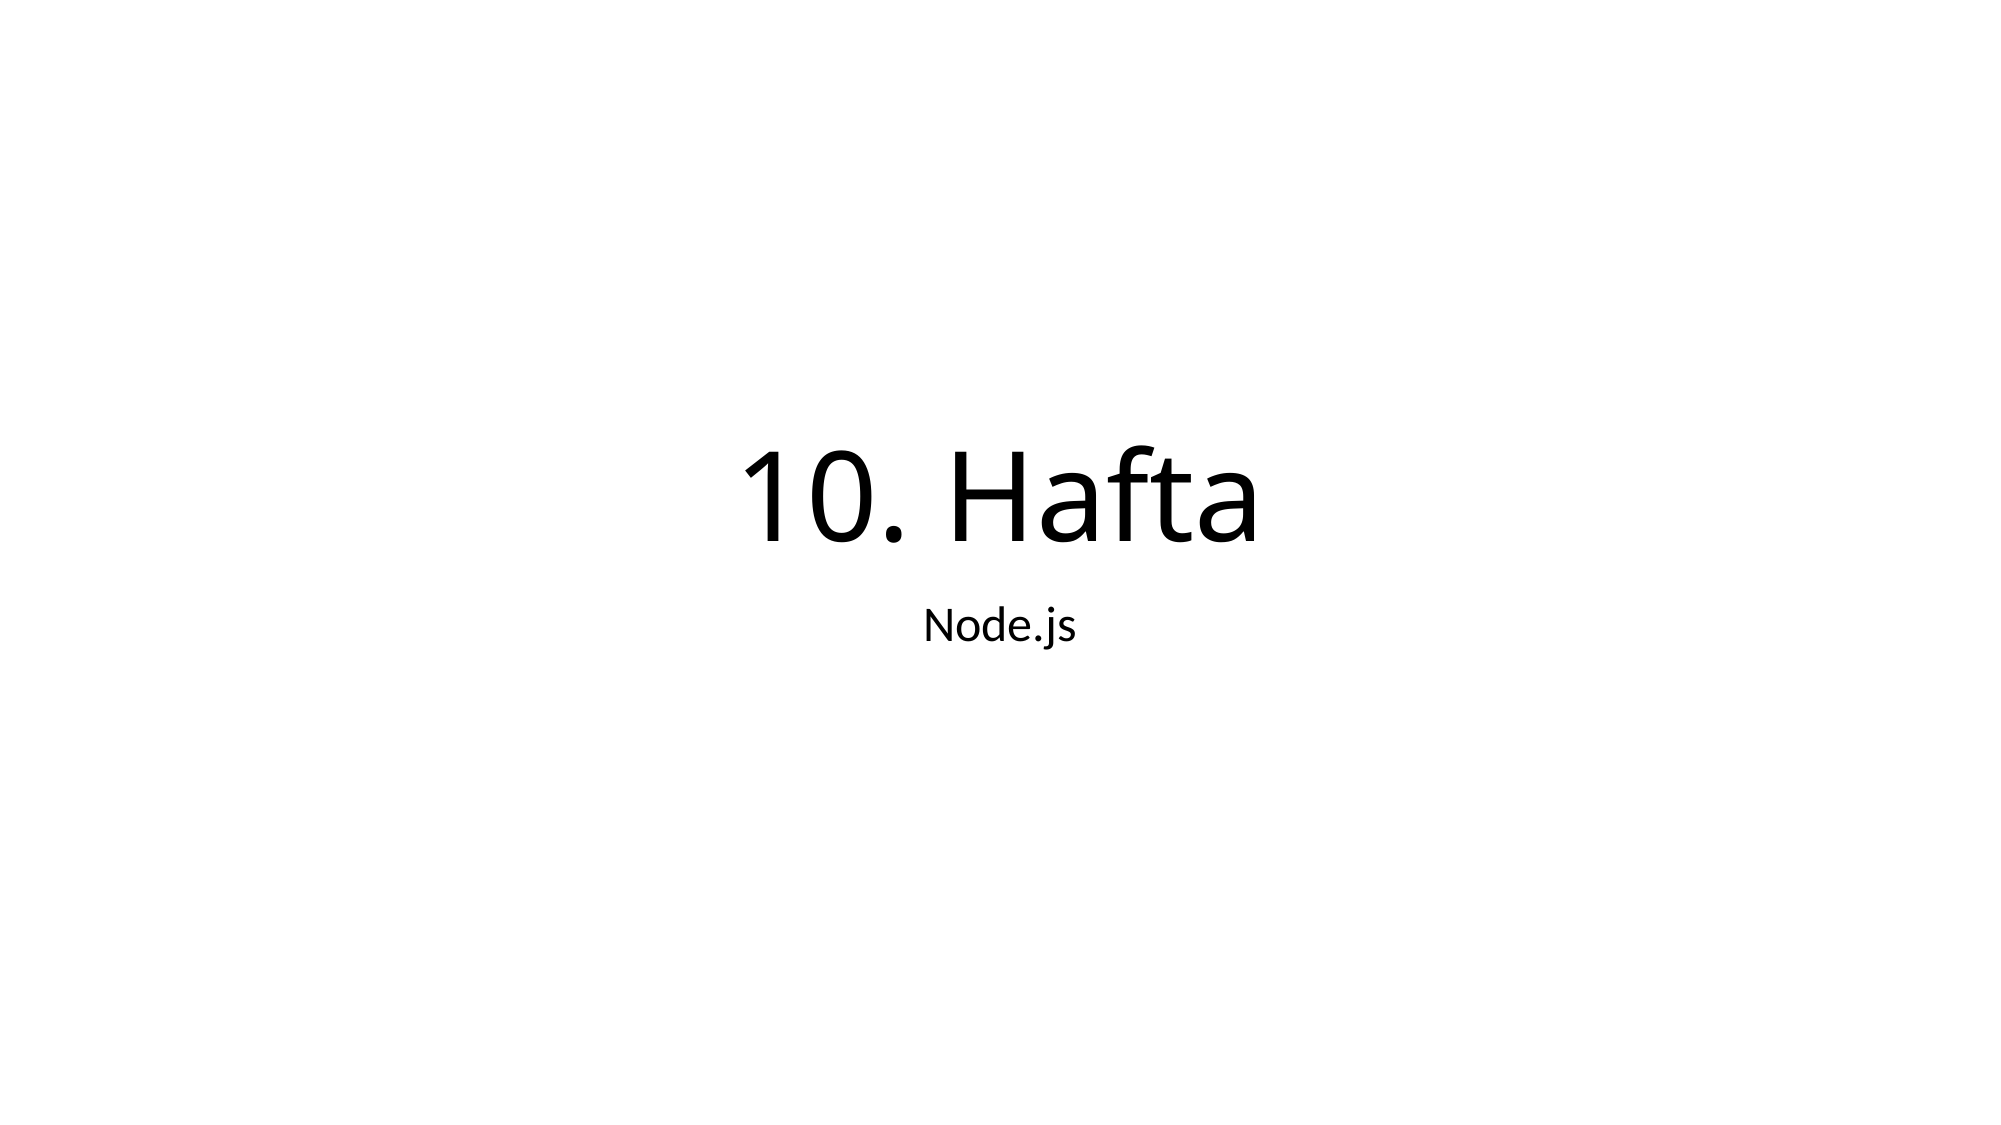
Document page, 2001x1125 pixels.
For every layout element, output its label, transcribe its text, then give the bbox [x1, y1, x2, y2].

subtitle Node.js [249, 590, 1750, 863]
title 10. Hafta [249, 184, 1750, 576]
